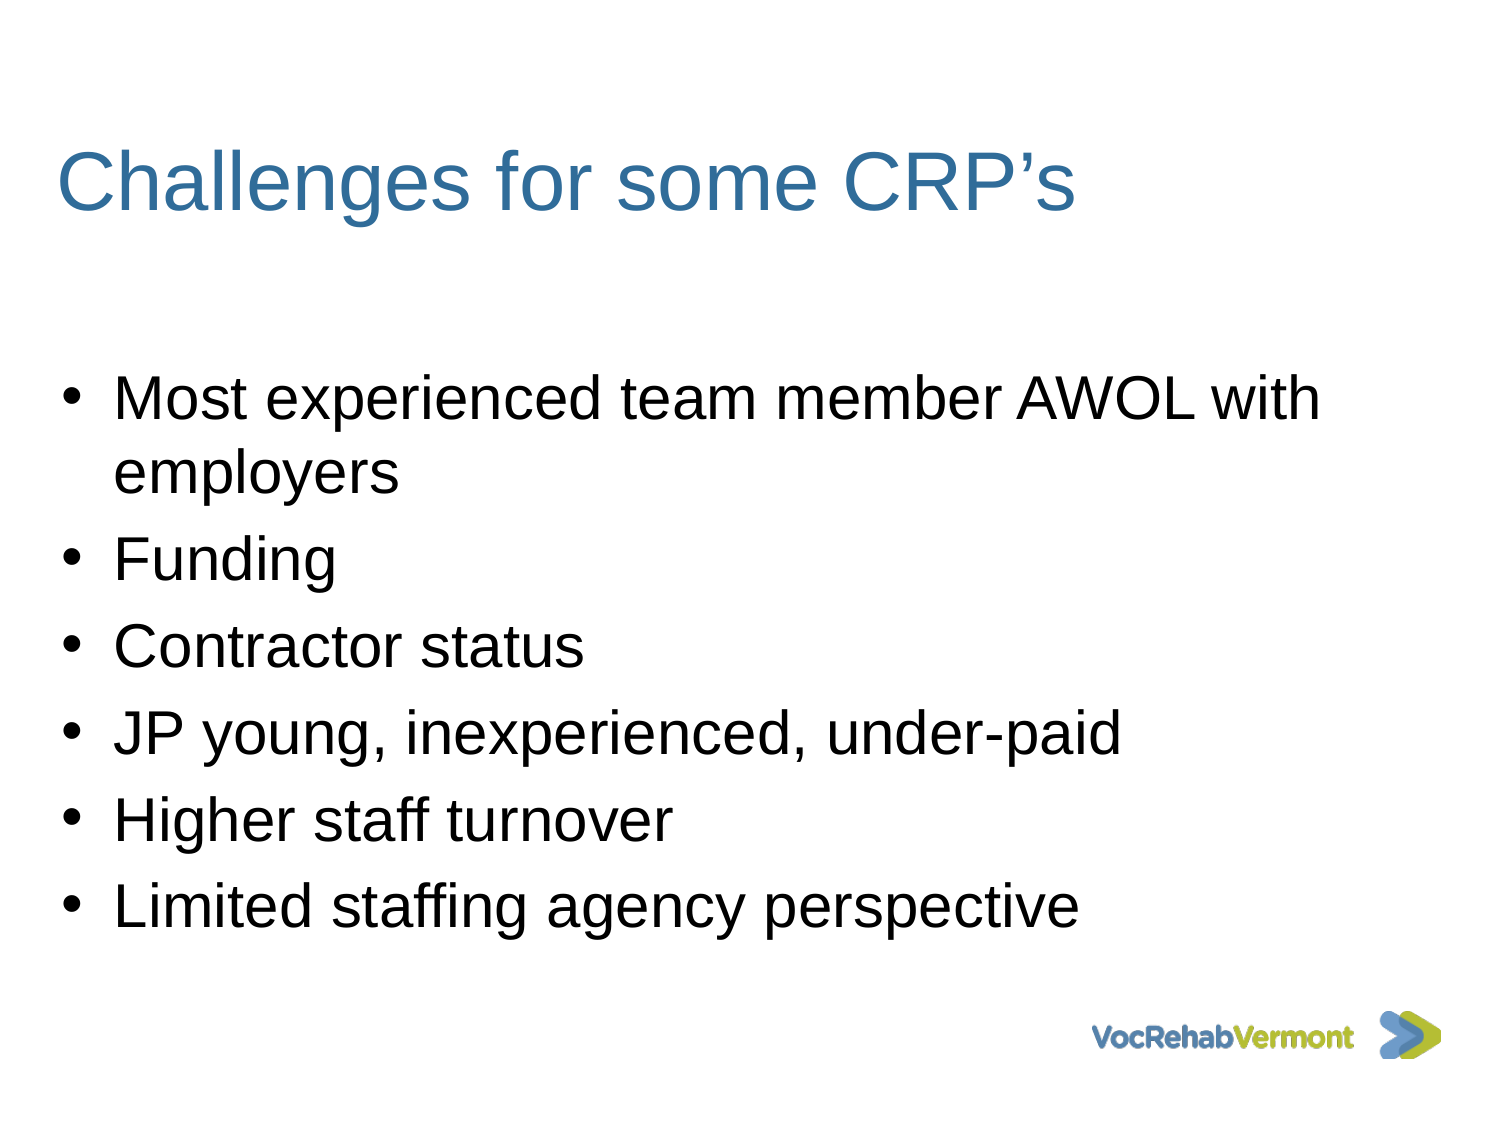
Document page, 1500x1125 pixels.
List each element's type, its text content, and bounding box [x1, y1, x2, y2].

list Most experienced team member AWOL with employers Funding Contractor status JP young, inexperienced, under-paid Higher staff turnover Limited staffing agency perspective [46, 349, 1441, 953]
title Challenges for some CRP’s [41, 119, 1442, 308]
